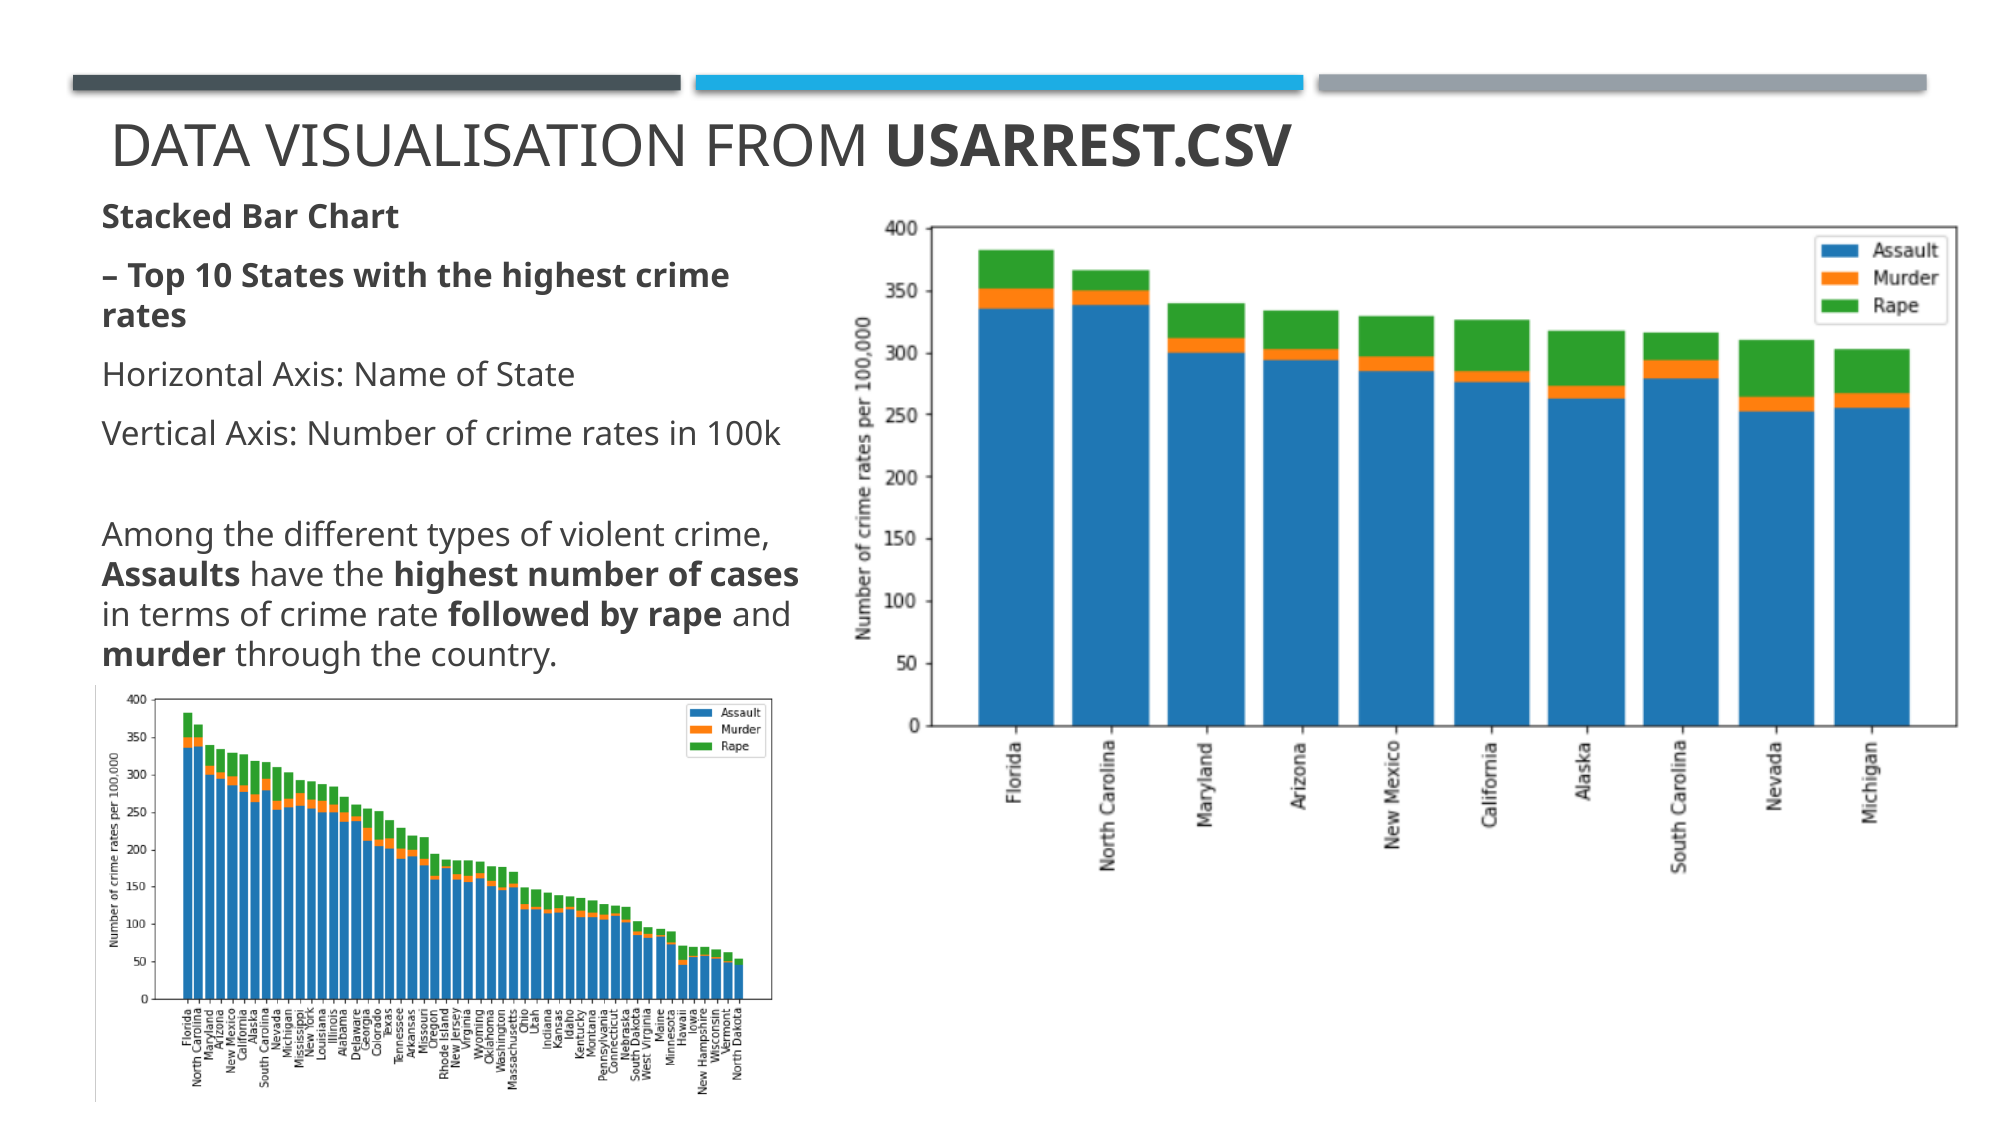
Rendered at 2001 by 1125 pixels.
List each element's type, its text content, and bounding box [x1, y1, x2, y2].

title data visualisation from USArrest.csv [95, 71, 1905, 186]
list Stacked Bar Chart – Top 10 States with the highest crime rates Horizontal Axis: Name of State Vertical Axis: Number of crime rates in 100k Among the different types of violent crime, Assaults have the highest number of cases in terms of crime rate followed by rape and murder through the country. [33, 183, 831, 686]
picture [94, 684, 780, 1103]
picture [830, 207, 1979, 894]
